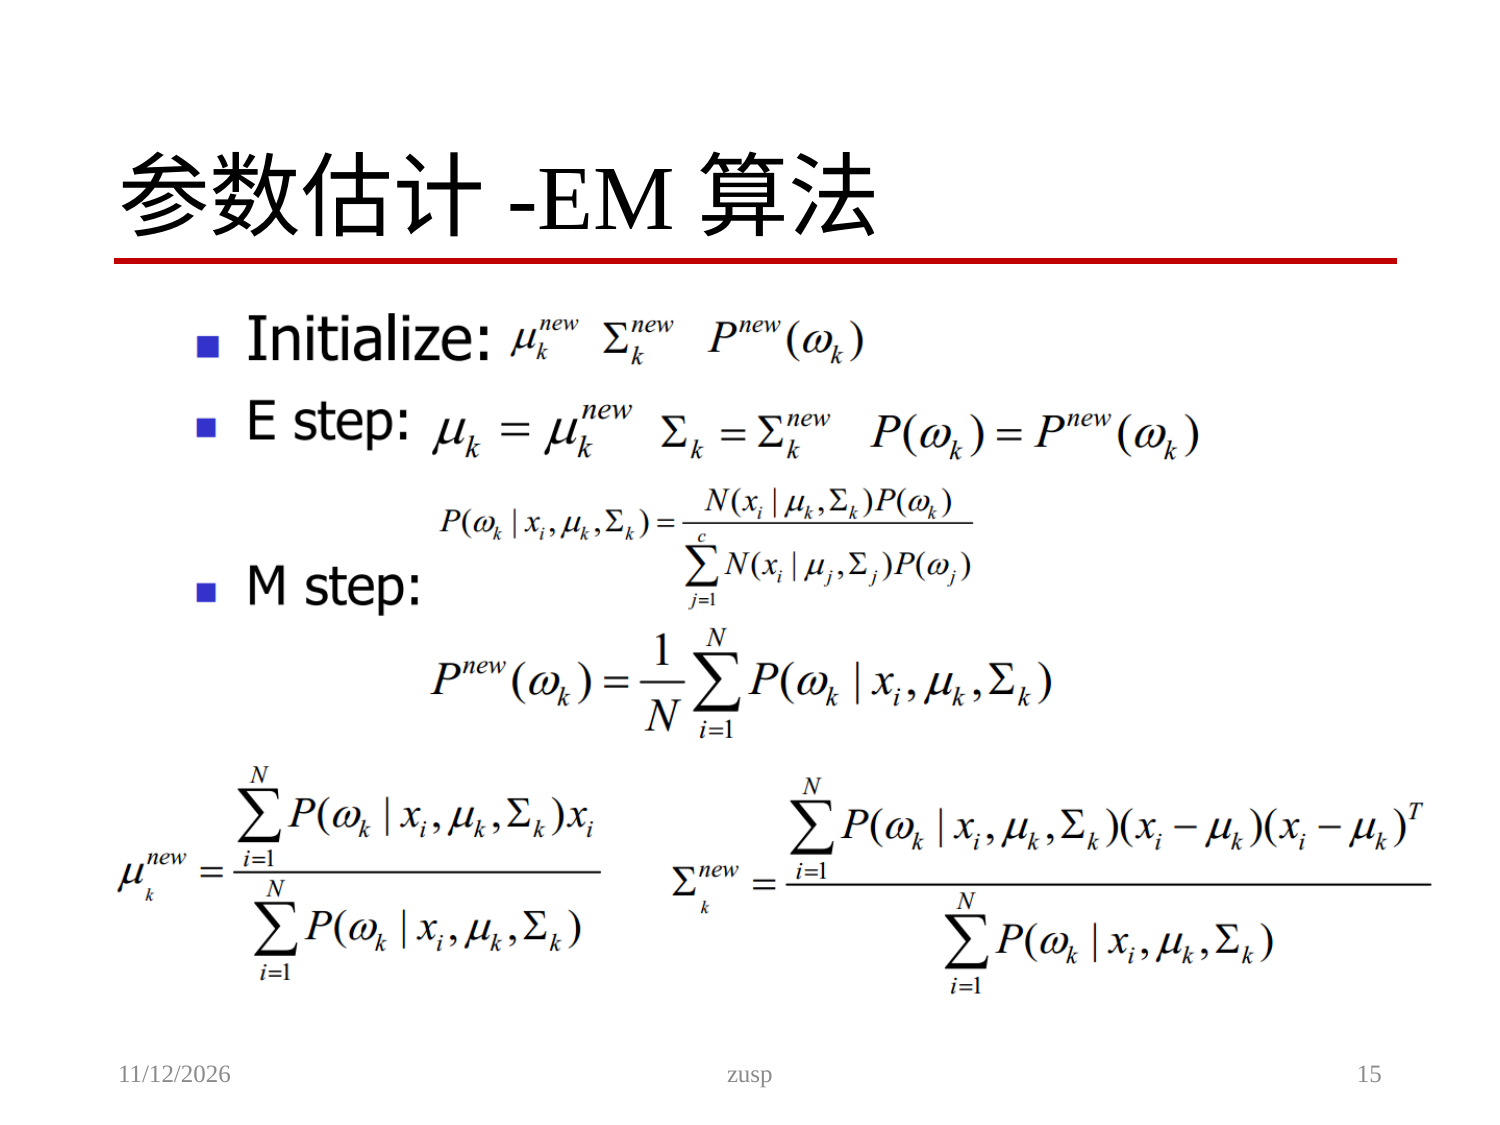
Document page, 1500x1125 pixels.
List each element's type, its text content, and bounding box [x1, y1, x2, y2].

picture [103, 308, 1446, 1005]
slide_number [103, 1042, 441, 1103]
footer zusp [496, 1042, 1004, 1103]
slide_number 15 [1059, 1042, 1397, 1103]
title 参数估计-EM算法 [103, 91, 1397, 308]
